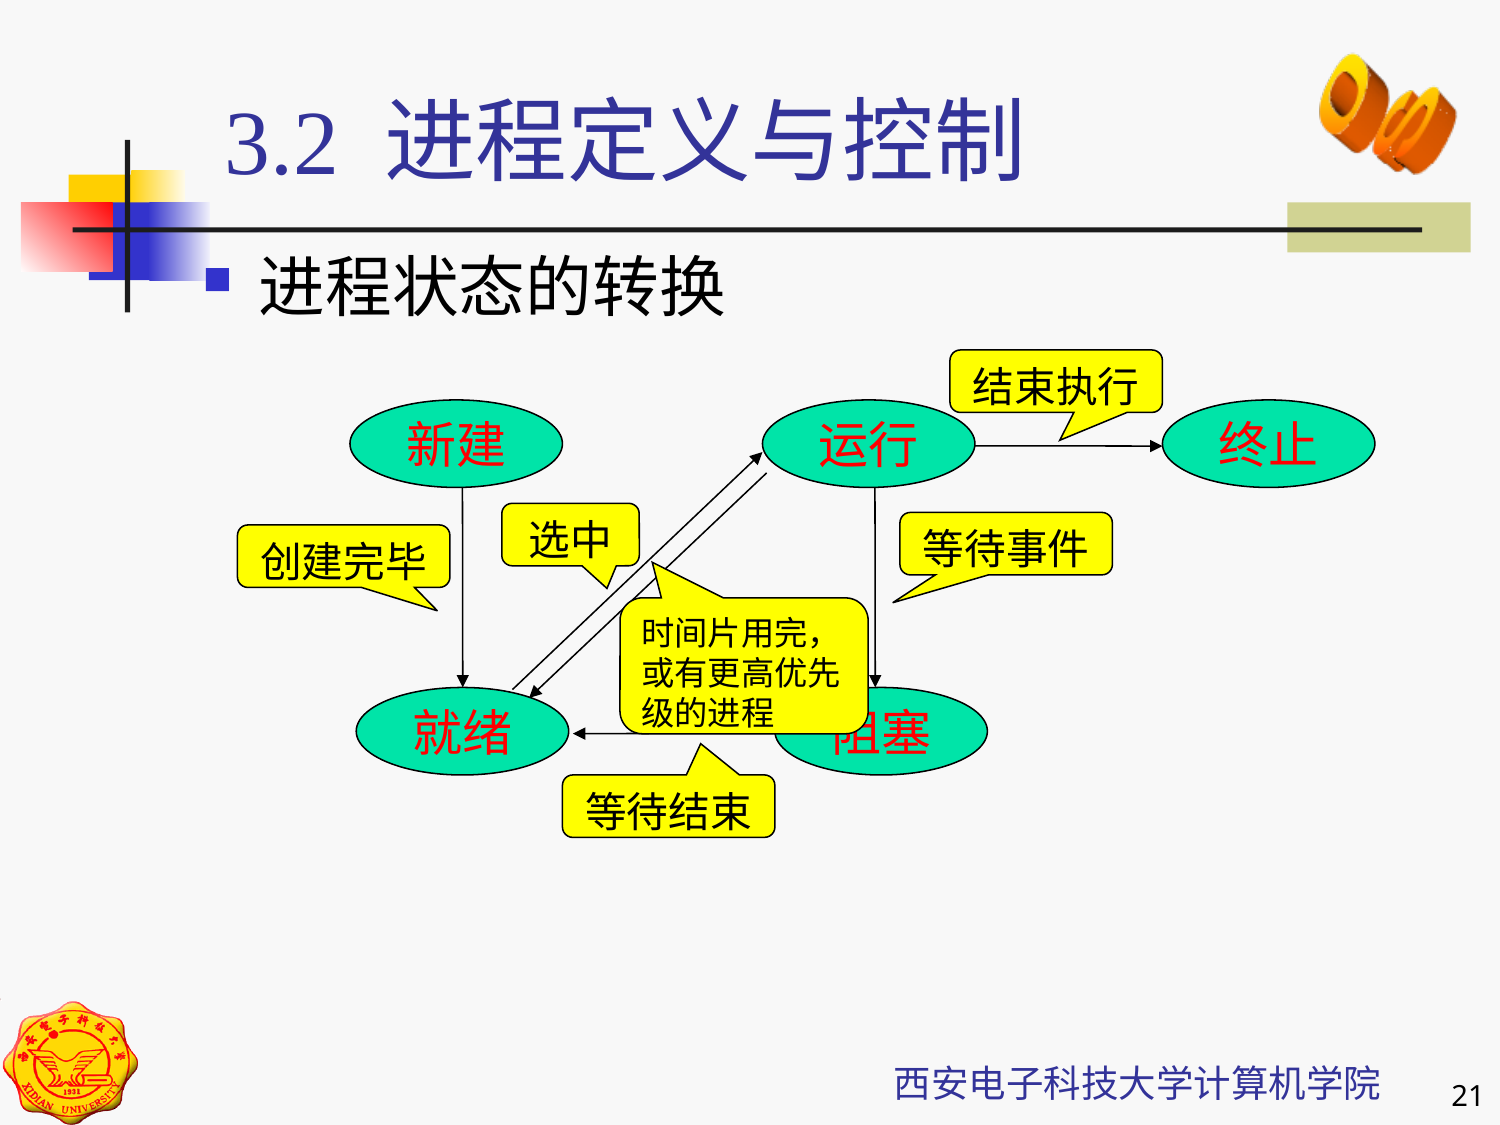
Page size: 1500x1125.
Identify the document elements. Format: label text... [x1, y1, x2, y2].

text_box 运行 [762, 399, 975, 488]
text_box [974, 439, 1163, 453]
text_box 选中 [501, 503, 640, 589]
picture [1293, 36, 1465, 75]
text_box 新建 [349, 399, 563, 488]
text_box [1187, 1049, 1500, 1125]
text_box 终止 [1162, 399, 1375, 488]
text_box 结束执行 [949, 349, 1163, 441]
text_box 创建完毕 [237, 524, 450, 611]
text_box [456, 487, 469, 688]
text_box [529, 608, 623, 698]
text_box 进程状态的转换 [187, 237, 1463, 338]
text_box 等待结束 [562, 743, 775, 838]
text_box [572, 727, 636, 740]
text_box [512, 452, 763, 690]
text_box 3.2 进程定义与控制 [209, 75, 1488, 200]
text_box 时间片用完，或有更高优先级的进程 [619, 562, 869, 734]
text_box [869, 487, 882, 688]
text_box 就绪 [356, 687, 569, 775]
text_box 阻塞 [775, 687, 988, 775]
text_box 等待事件 [892, 512, 1113, 603]
picture [0, 998, 138, 1125]
